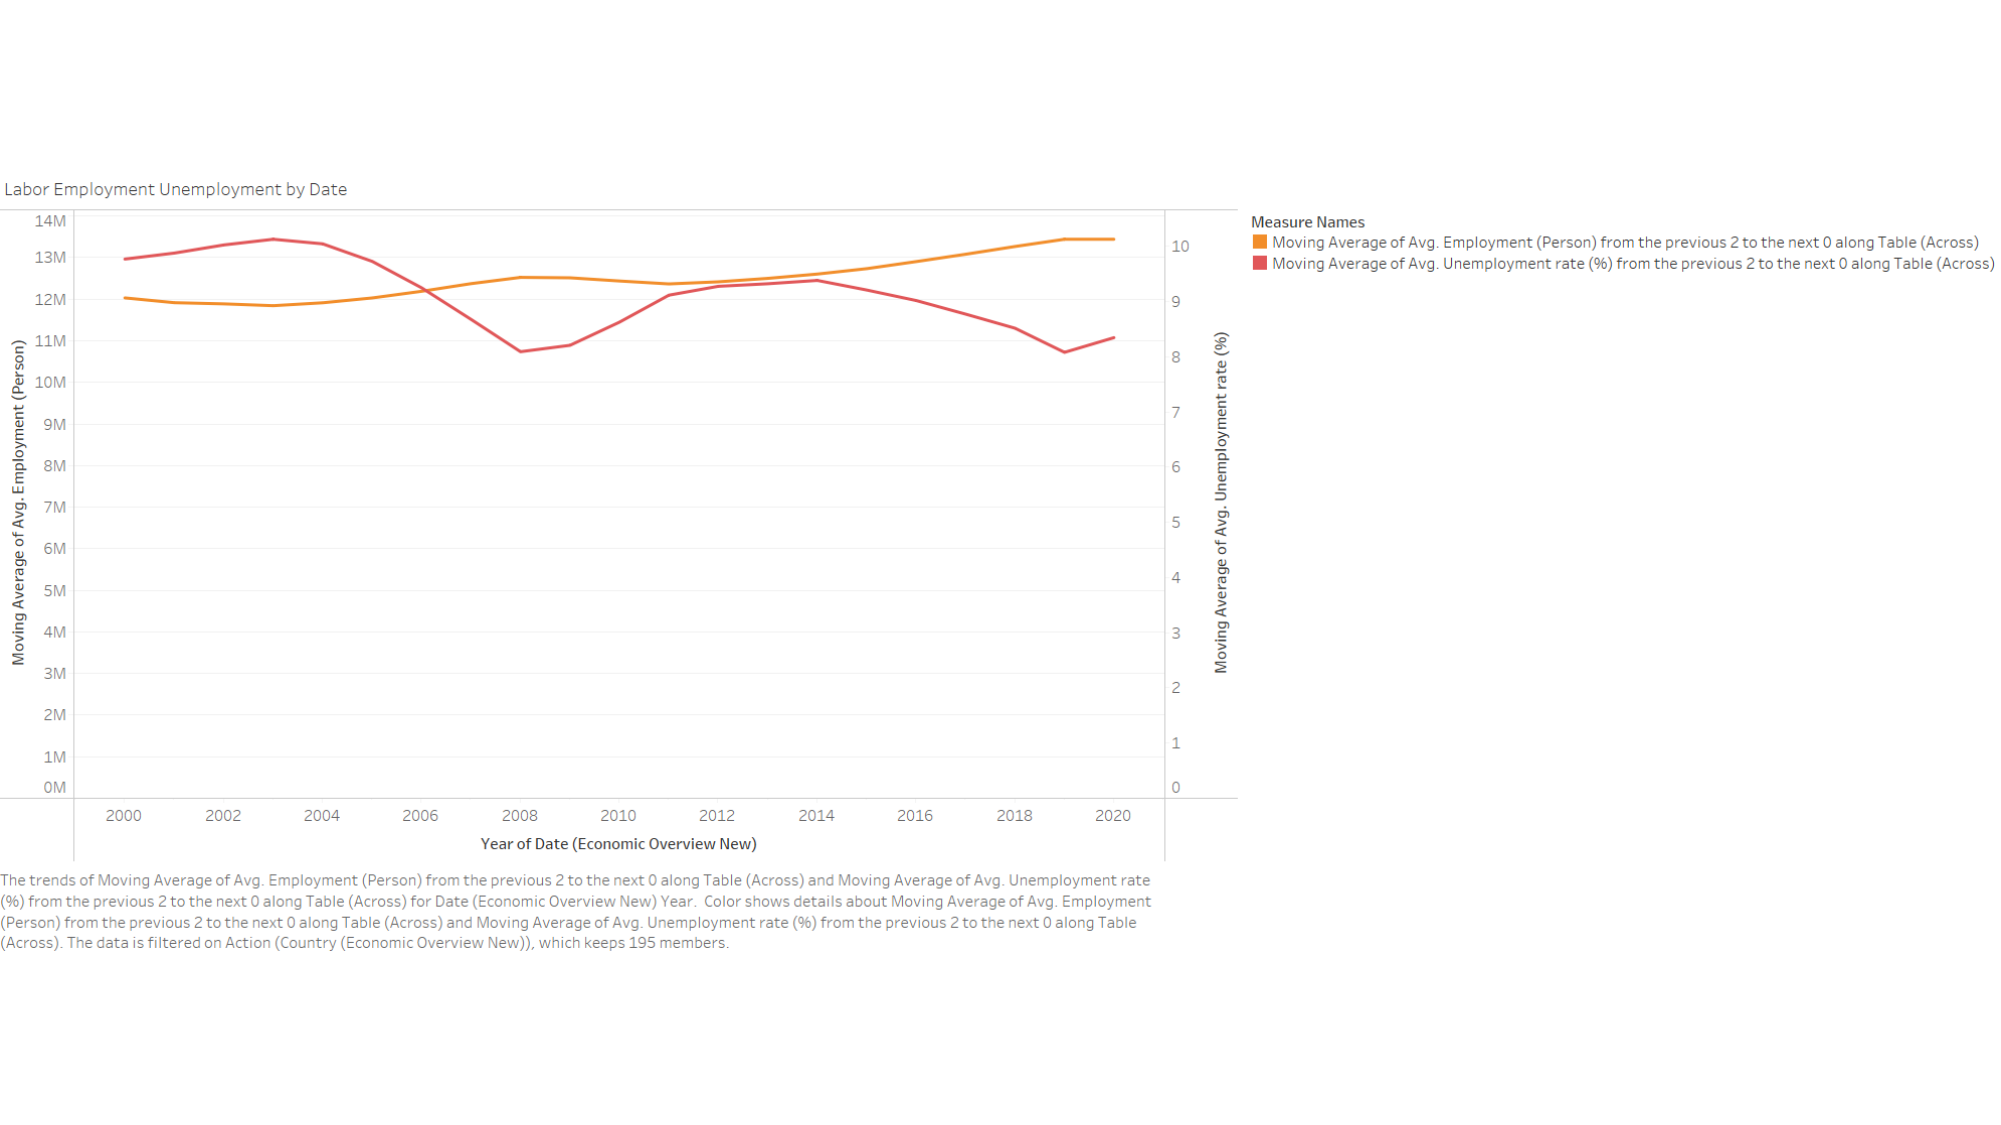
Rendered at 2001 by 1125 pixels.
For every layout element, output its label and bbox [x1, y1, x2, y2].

picture [0, 170, 2000, 955]
